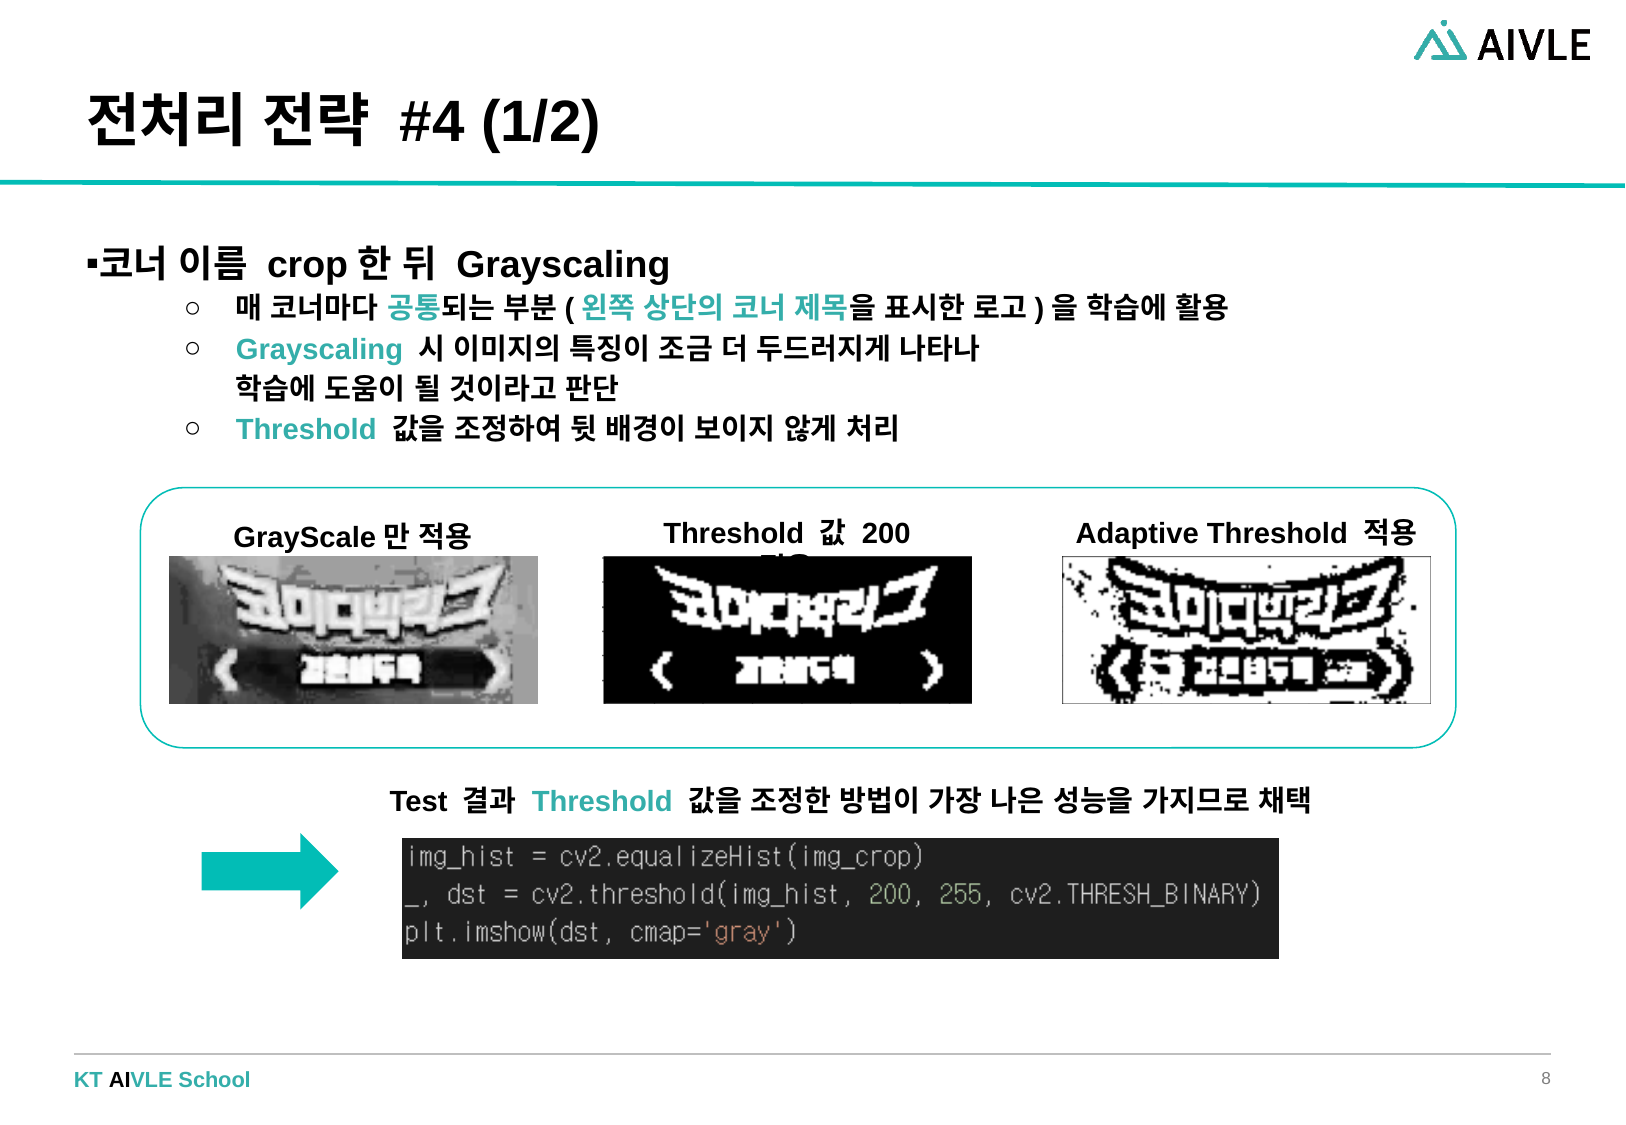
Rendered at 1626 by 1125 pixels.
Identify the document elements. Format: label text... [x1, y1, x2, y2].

picture [401, 838, 1279, 960]
picture [168, 556, 538, 705]
text_box 코너 이름 crop한 뒤 Grayscaling 매 코너마다 공통되는 부분(왼쪽 상단의 코너 제목을 표시한 로고)을 학습에 활용 Grayscaling 시 이미지의 특징이 조금 더 두드러지게 나타나 학습에 도움이 될 것이라고 판단 Threshold 값을 조정하여 뒷 배경이 보이지 않게 처리 [70, 209, 1387, 261]
text_box [201, 833, 339, 910]
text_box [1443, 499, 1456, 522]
picture [602, 556, 972, 705]
text_box [140, 487, 1456, 748]
picture [1061, 556, 1431, 705]
title 전처리 전략 #4 (1/2) [70, 83, 1046, 181]
picture [1414, 20, 1590, 60]
text_box Test 결과 Threshold 값을 조정한 방법이 가장 나은 성능을 가지므로 채택 [374, 767, 1409, 833]
